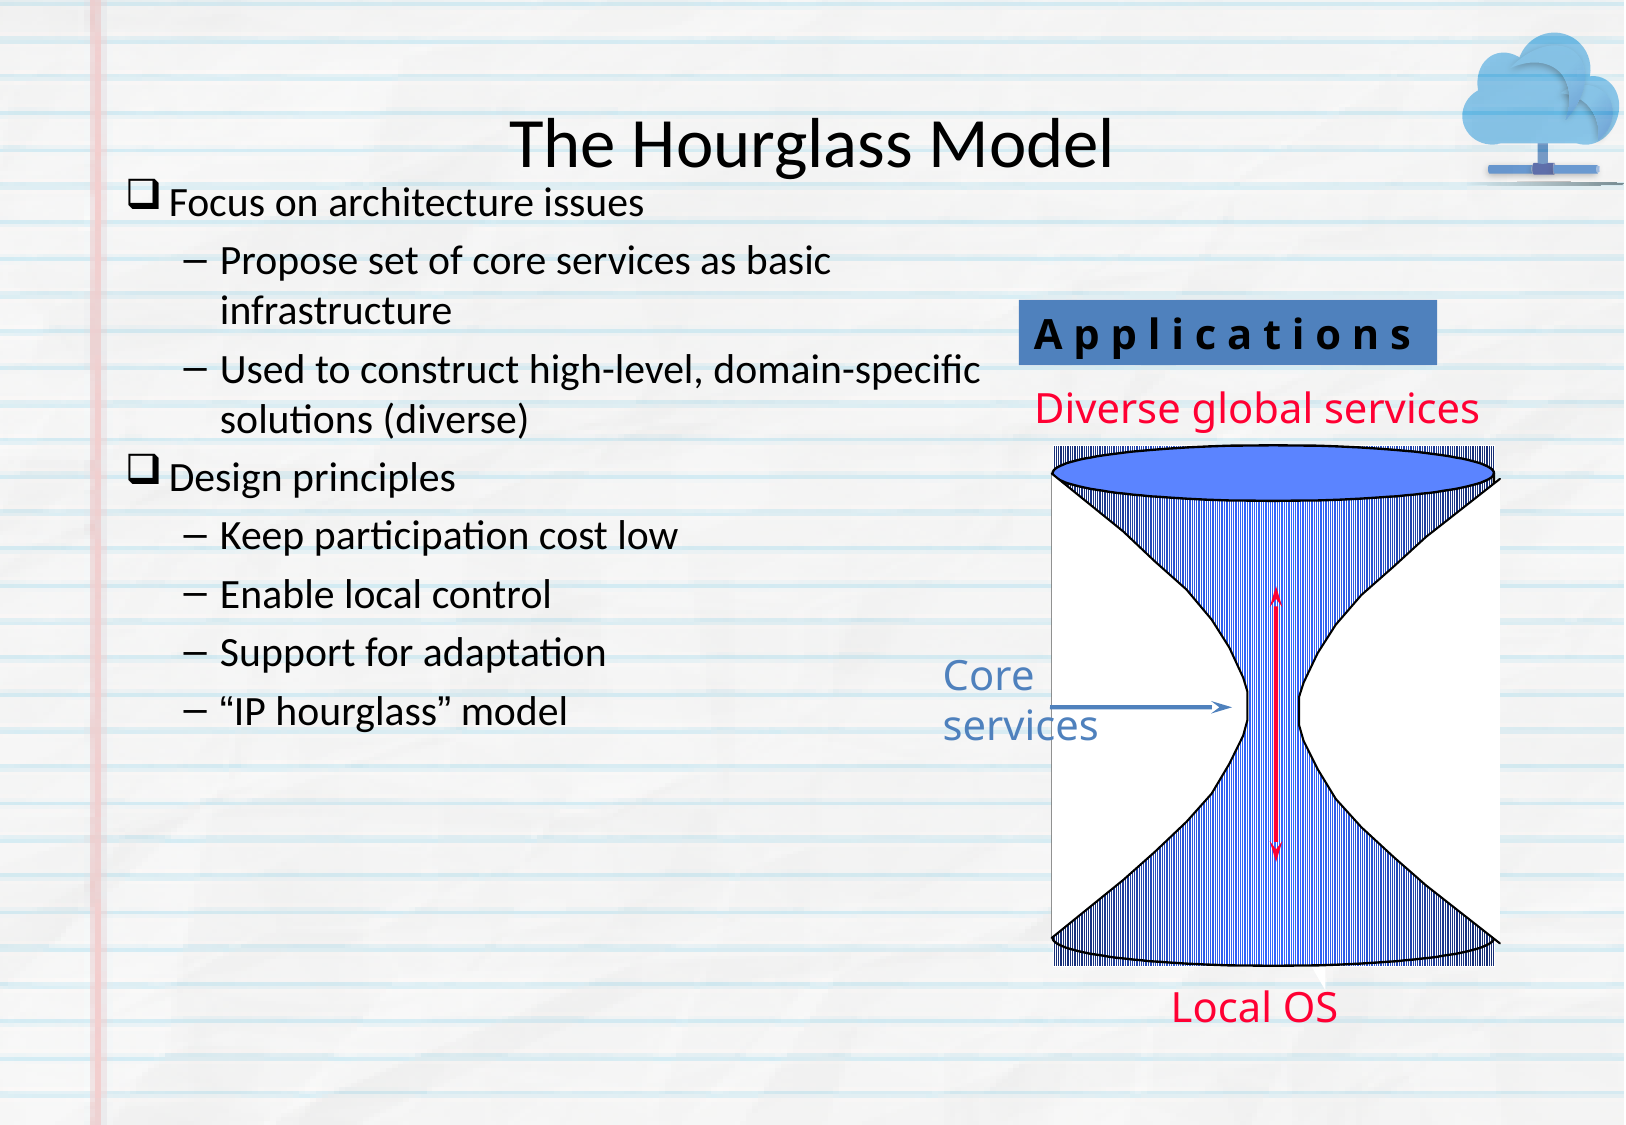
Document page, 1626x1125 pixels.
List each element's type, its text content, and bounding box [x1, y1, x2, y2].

text_box Diverse global services [1018, 374, 1496, 440]
text_box Core services [927, 641, 1046, 757]
text_box A p p l i c a t i o n s [1018, 299, 1438, 366]
title The Hourglass Model [81, 45, 1544, 233]
list Focus on architecture issues Propose set of core services as basic infrastructure Used to construct high-level, domain-specific solutions (diverse) Design principles Keep participation cost low Enable local control Support for adaptation “IP hourglass” model [109, 167, 1000, 944]
text_box Local OS [1155, 991, 1354, 1037]
text_box [1318, 979, 1326, 991]
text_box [1051, 443, 1501, 971]
